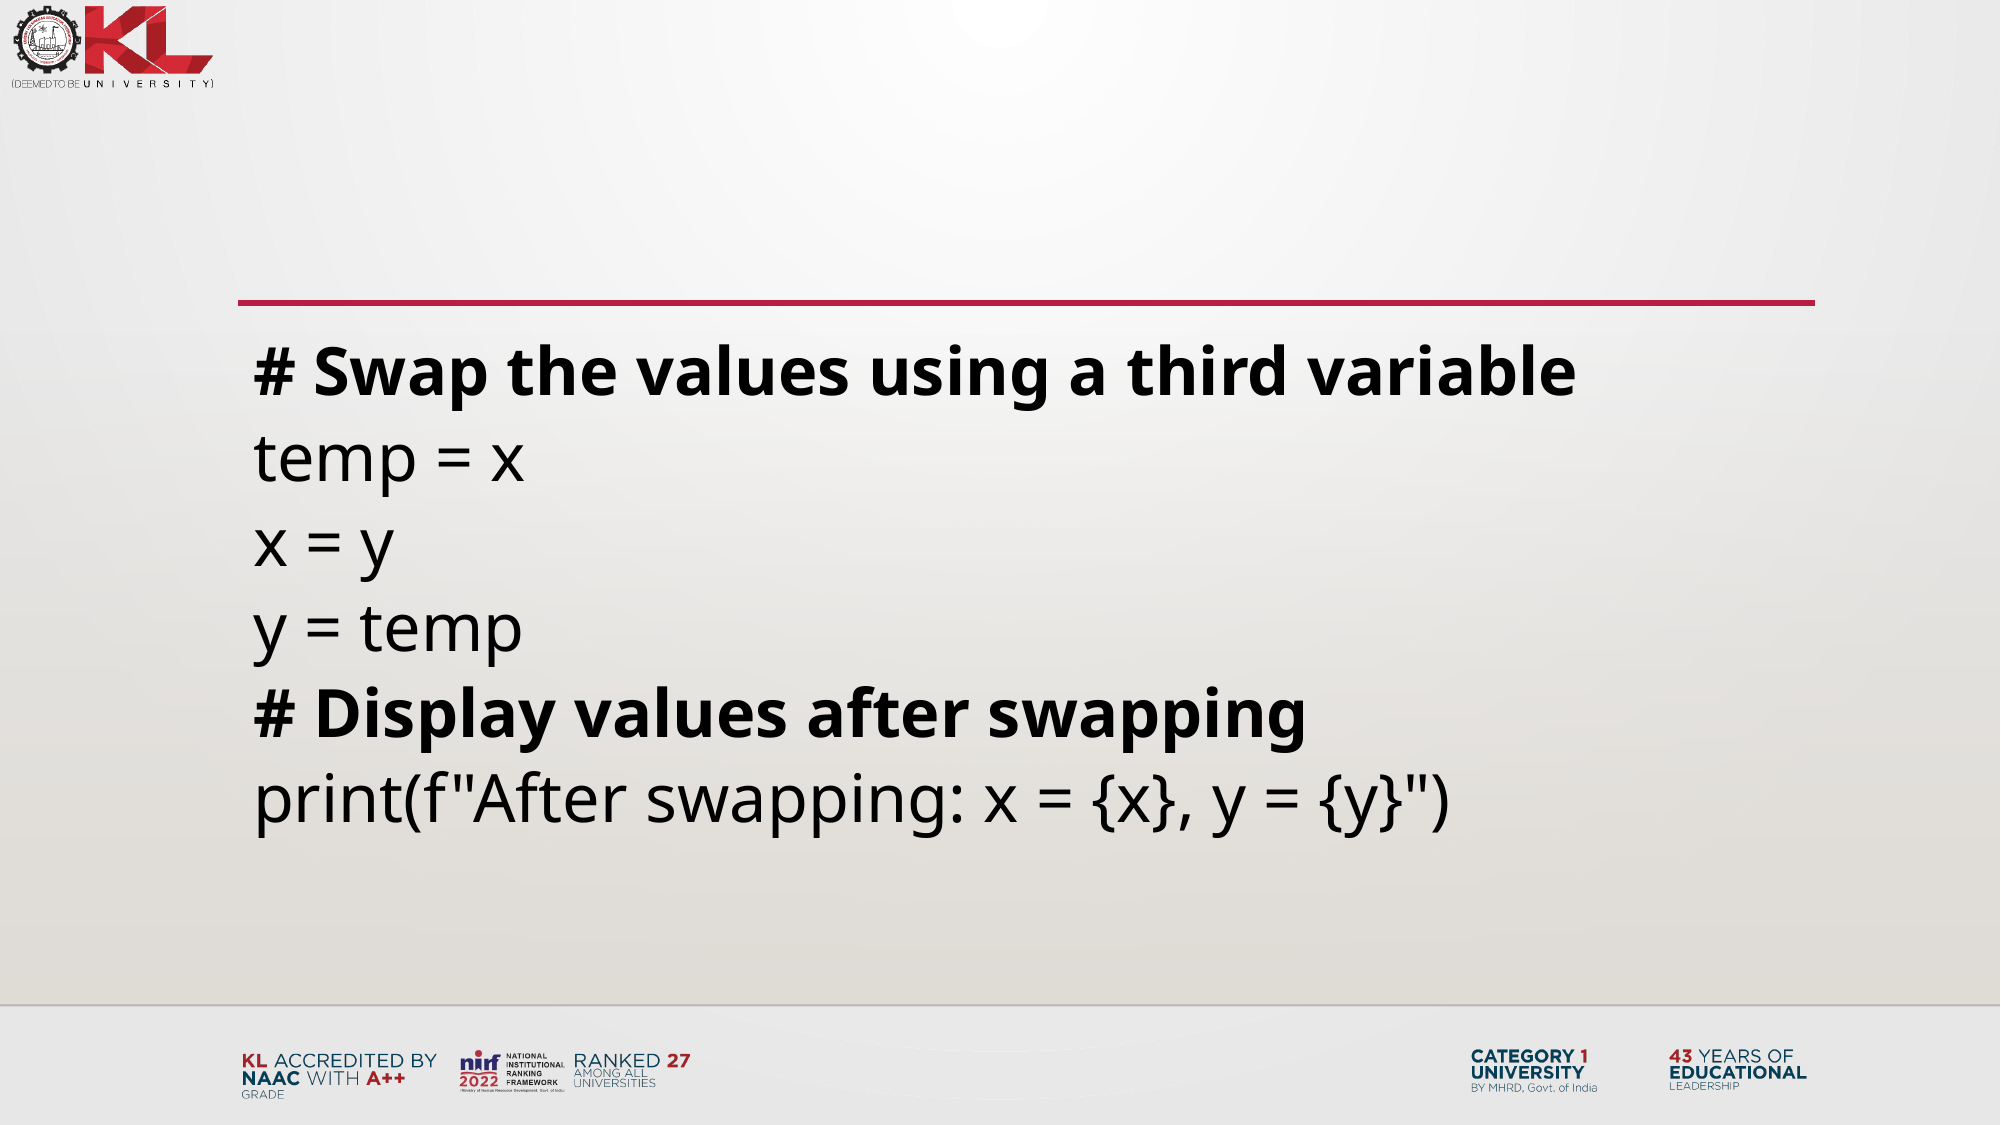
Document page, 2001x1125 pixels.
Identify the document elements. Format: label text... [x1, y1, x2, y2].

picture [1447, 1045, 1814, 1101]
list # Swap the values using a third variable temp = x x = y y = temp # Display values after swapping print(f"After swapping: x = {x}, y = {y}") [238, 330, 1814, 978]
picture [238, 1045, 716, 1103]
picture [12, 5, 213, 88]
